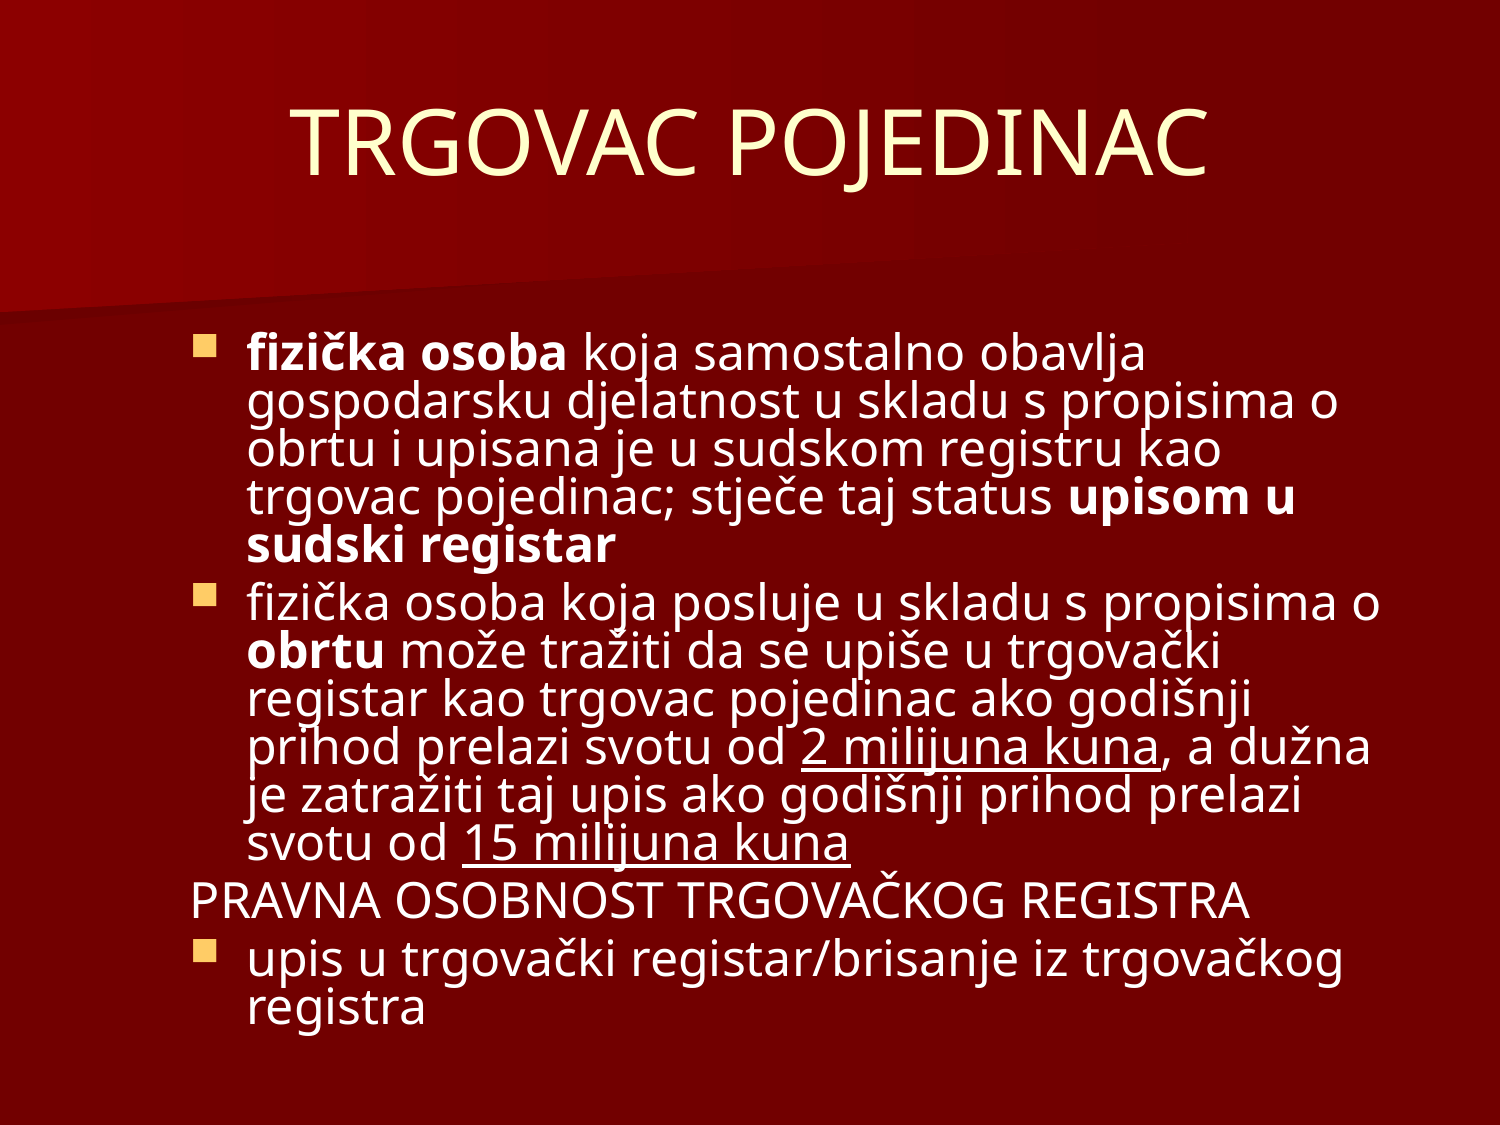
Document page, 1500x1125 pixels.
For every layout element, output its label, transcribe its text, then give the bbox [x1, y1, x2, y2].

title TRGOVAC POJEDINAC [74, 44, 1426, 233]
list fizička osoba koja samostalno obavlja gospodarsku djelatnost u skladu s propisima o obrtu i upisana je u sudskom registru kao trgovac pojedinac; stječe taj status upisom u sudski registar fizička osoba koja posluje u skladu s propisima o obrtu može tražiti da se upiše u trgovački registar kao trgovac pojedinac ako godišnji prihod prelazi svotu od 2 milijuna kuna, a dužna je zatražiti taj upis ako godišnji prihod prelazi svotu od 15 milijuna kuna PRAVNA OSOBNOST TRGOVAČKOG REGISTRA upis u trgovački registar/brisanje iz trgovačkog registra [174, 324, 1413, 1095]
